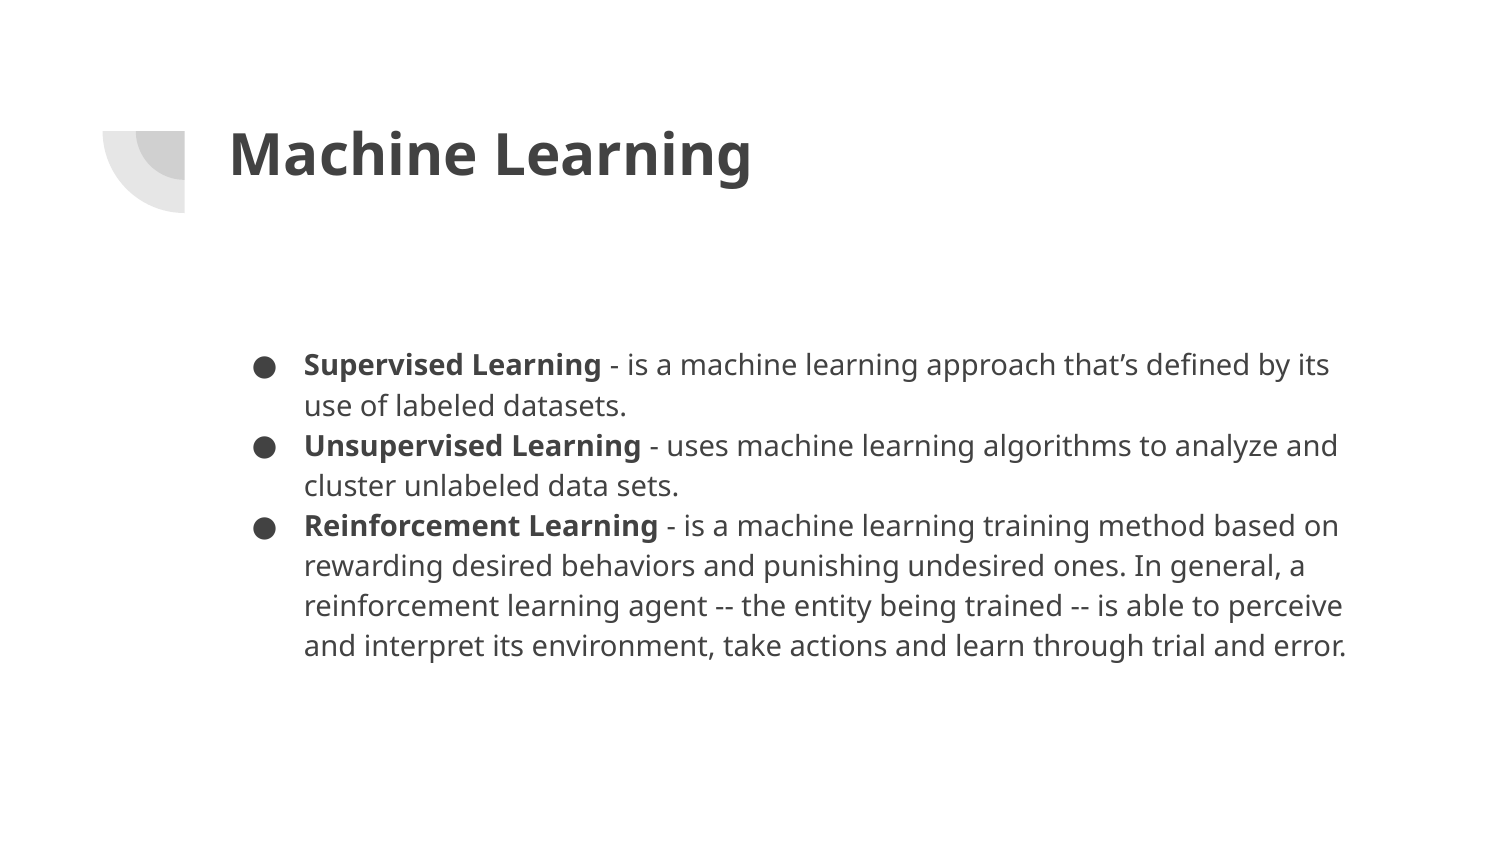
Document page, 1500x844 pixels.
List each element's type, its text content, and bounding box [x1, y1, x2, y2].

list Supervised Learning - is a machine learning approach that’s defined by its use of labeled datasets. Unsupervised Learning - uses machine learning algorithms to analyze and cluster unlabeled data sets. Reinforcement Learning - is a machine learning training method based on rewarding desired behaviors and punishing undesired ones. In general, a reinforcement learning agent -- the entity being trained -- is able to perceive and interpret its environment, take actions and learn through trial and error. [213, 326, 1368, 744]
title Machine Learning [213, 98, 1368, 263]
